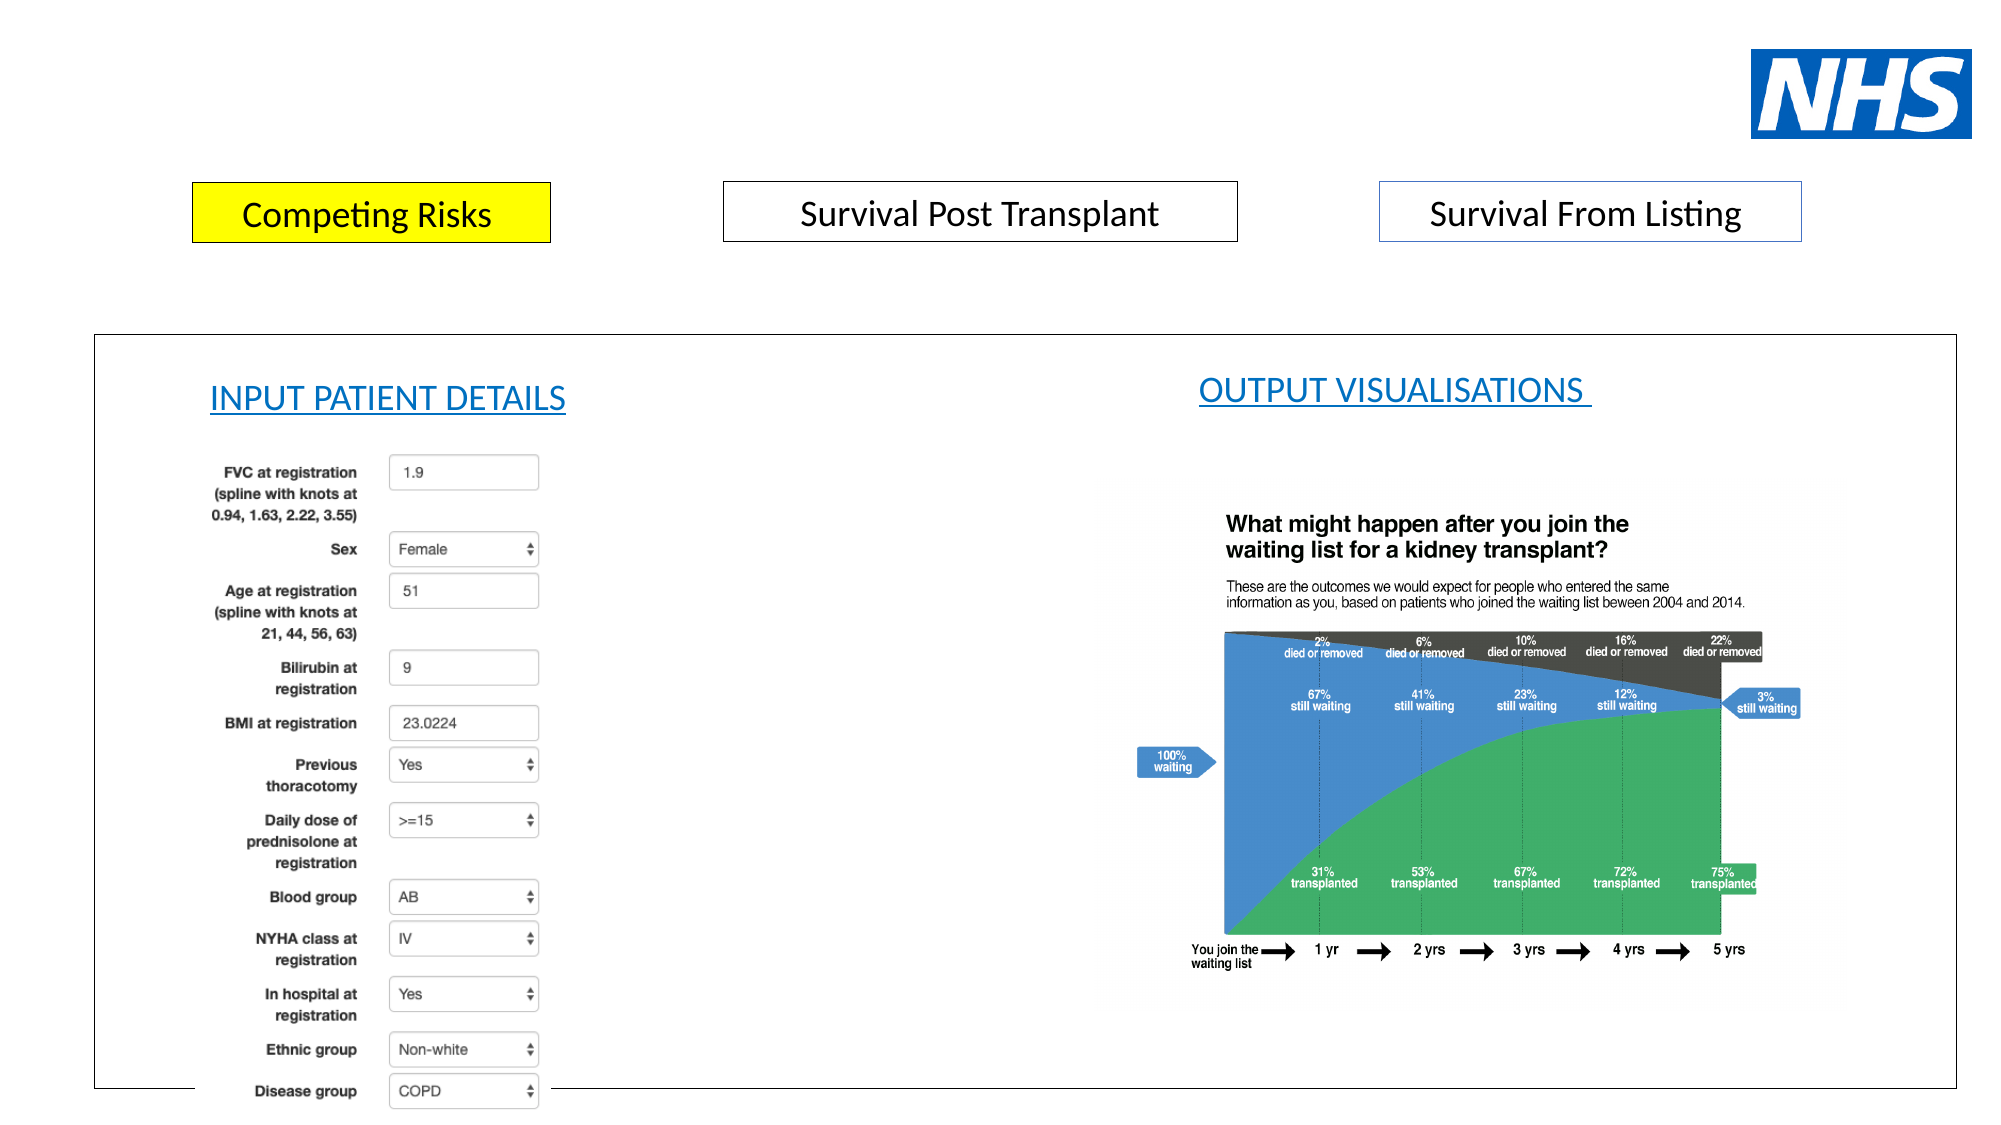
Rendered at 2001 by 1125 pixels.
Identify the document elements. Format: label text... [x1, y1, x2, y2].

picture [1751, 49, 1972, 139]
text_box OUTPUT VISUALISATIONS [1184, 357, 1757, 478]
text_box Survival From Listing [1379, 181, 1802, 242]
text_box Survival Post Transplant [723, 181, 1238, 242]
text_box INPUT PATIENT DETAILS [195, 365, 768, 561]
picture [1094, 478, 1847, 1011]
picture [194, 450, 551, 1122]
text_box Competing Risks [192, 182, 551, 243]
text_box [94, 334, 1957, 1089]
